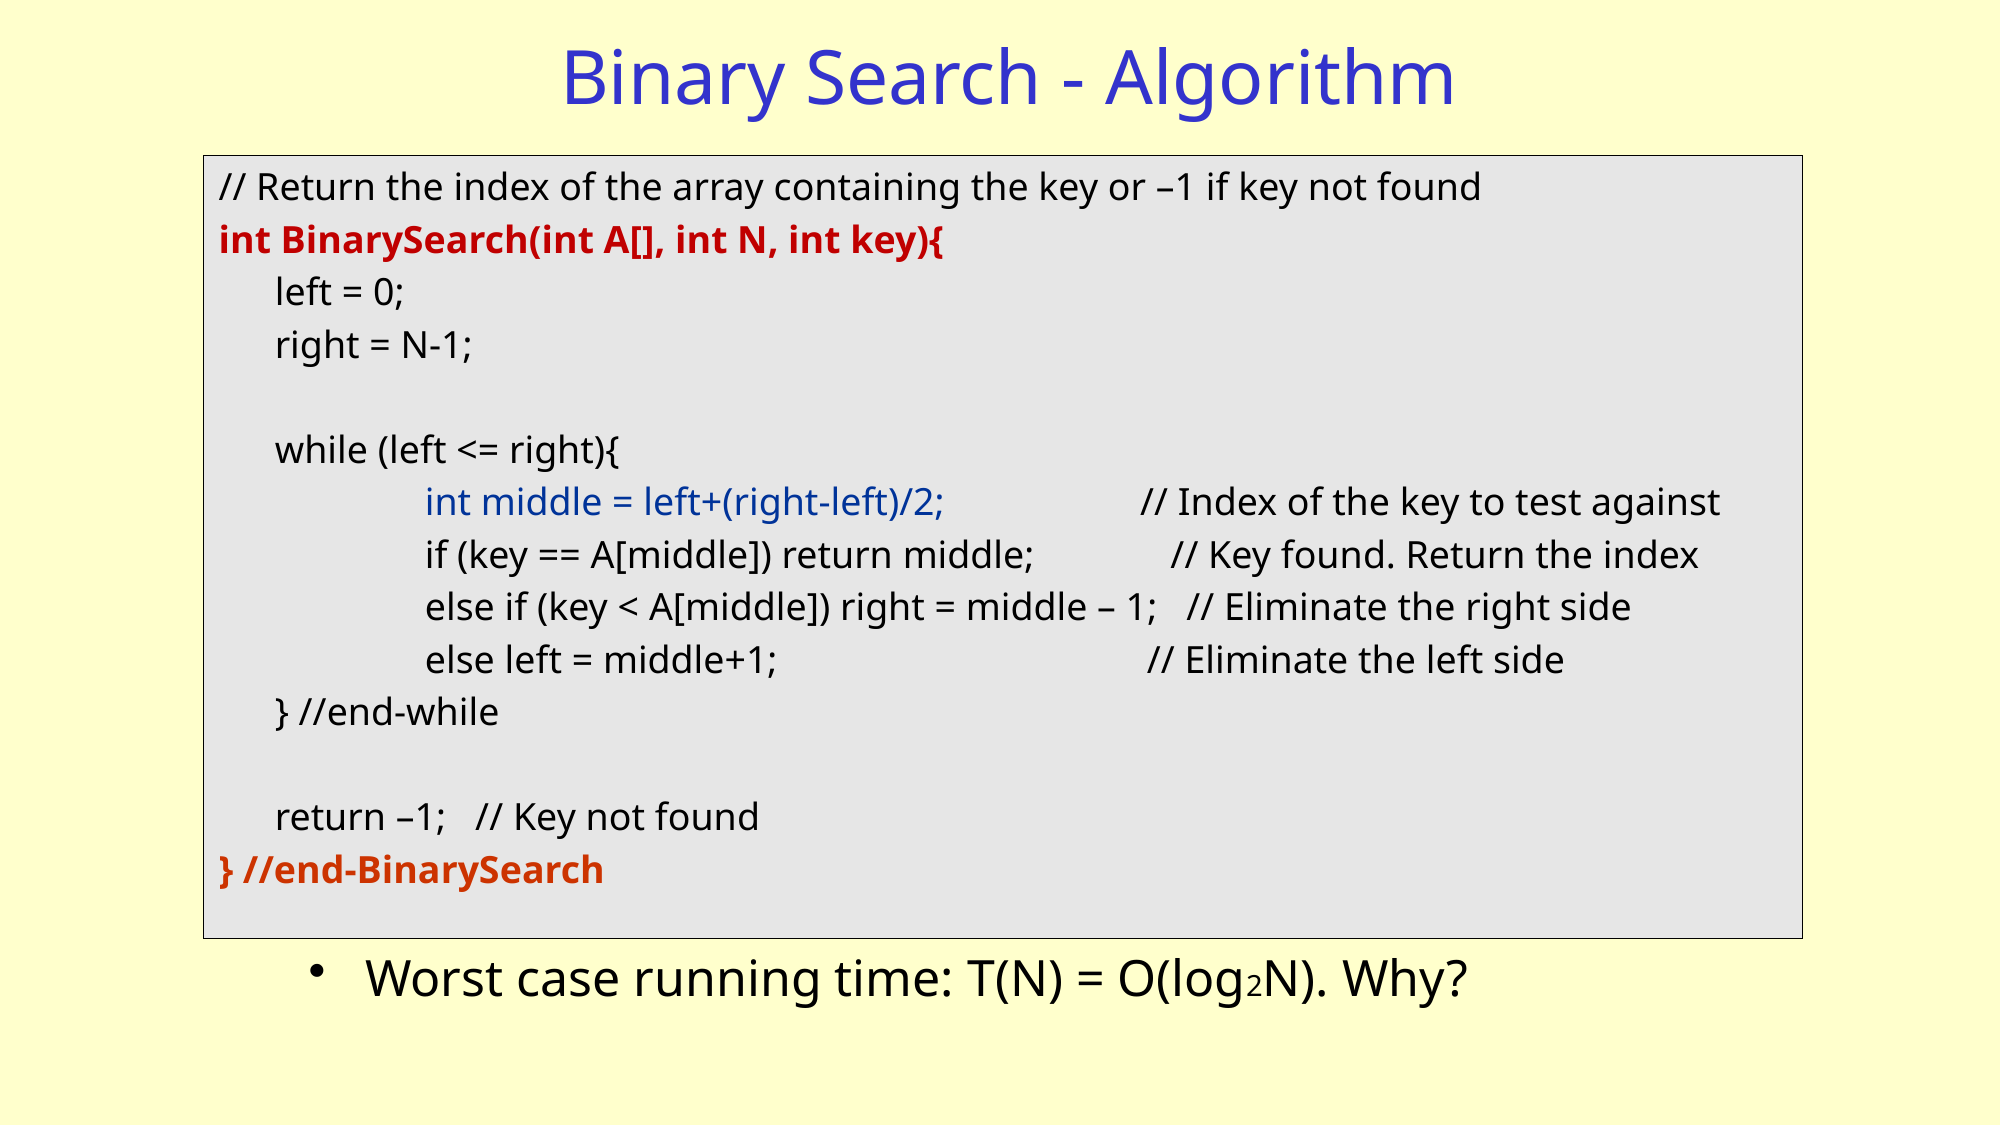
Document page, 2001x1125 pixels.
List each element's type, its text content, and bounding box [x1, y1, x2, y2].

text_box Worst case running time: T(N) = O(log2N). Why? [294, 939, 1712, 1044]
title Binary Search - Algorithm [337, 23, 1682, 125]
list // Return the index of the array containing the key or –1 if key not found int BinarySearch(int A[], int N, int key){ left = 0; right = N-1; while (left <= right){ int middle = left+(right-left)/2; // Index of the key to test against if (key == A[middle]) return middle; // Key found. Return the index else if (key < A[middle]) right = middle – 1; // Eliminate the right side else left = middle+1; // Eliminate the left side } //end-while return –1; // Key not found } //end-BinarySearch [203, 155, 1803, 939]
